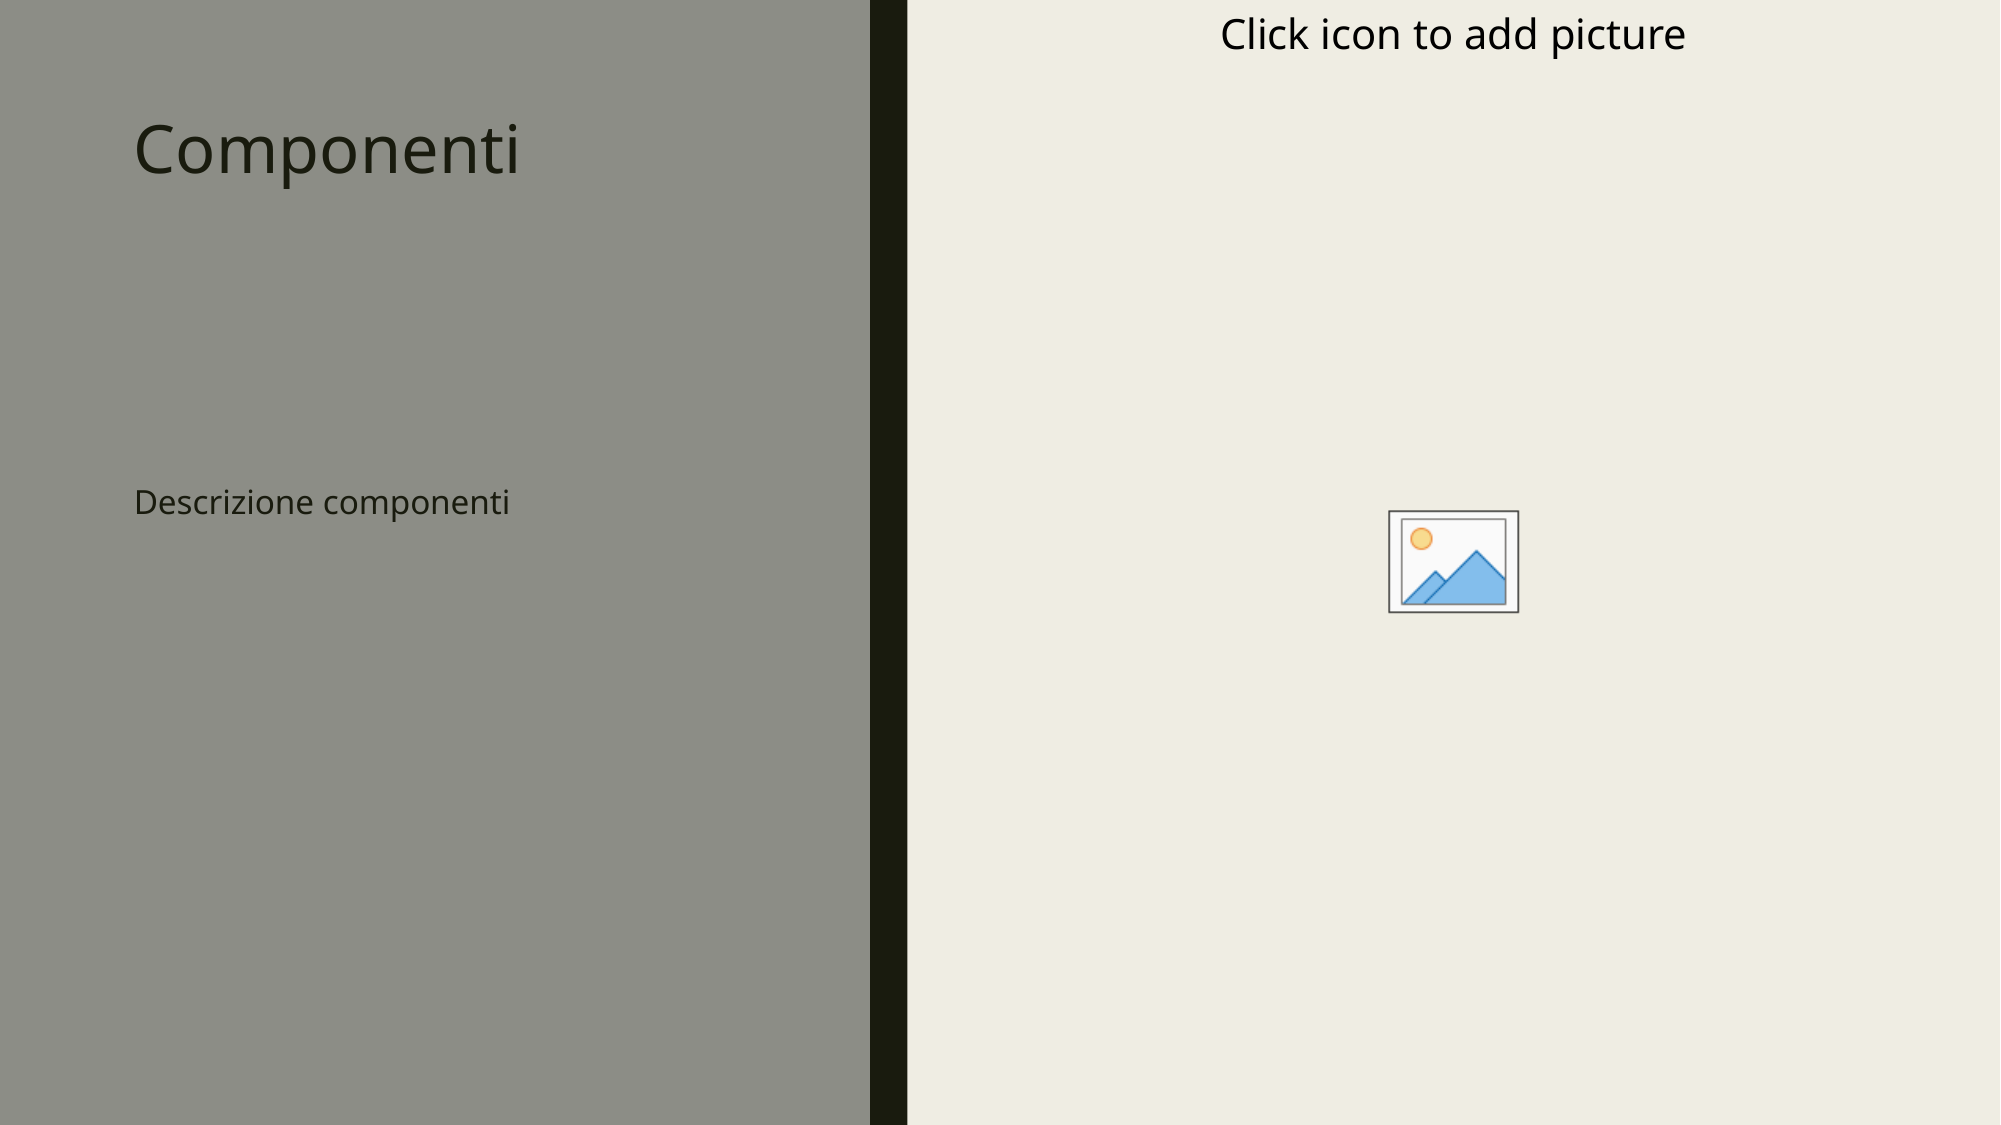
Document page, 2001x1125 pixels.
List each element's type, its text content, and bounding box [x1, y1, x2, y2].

list Descrizione componenti [118, 468, 752, 963]
title Componenti [118, 112, 752, 467]
picture [907, 0, 2000, 1125]
